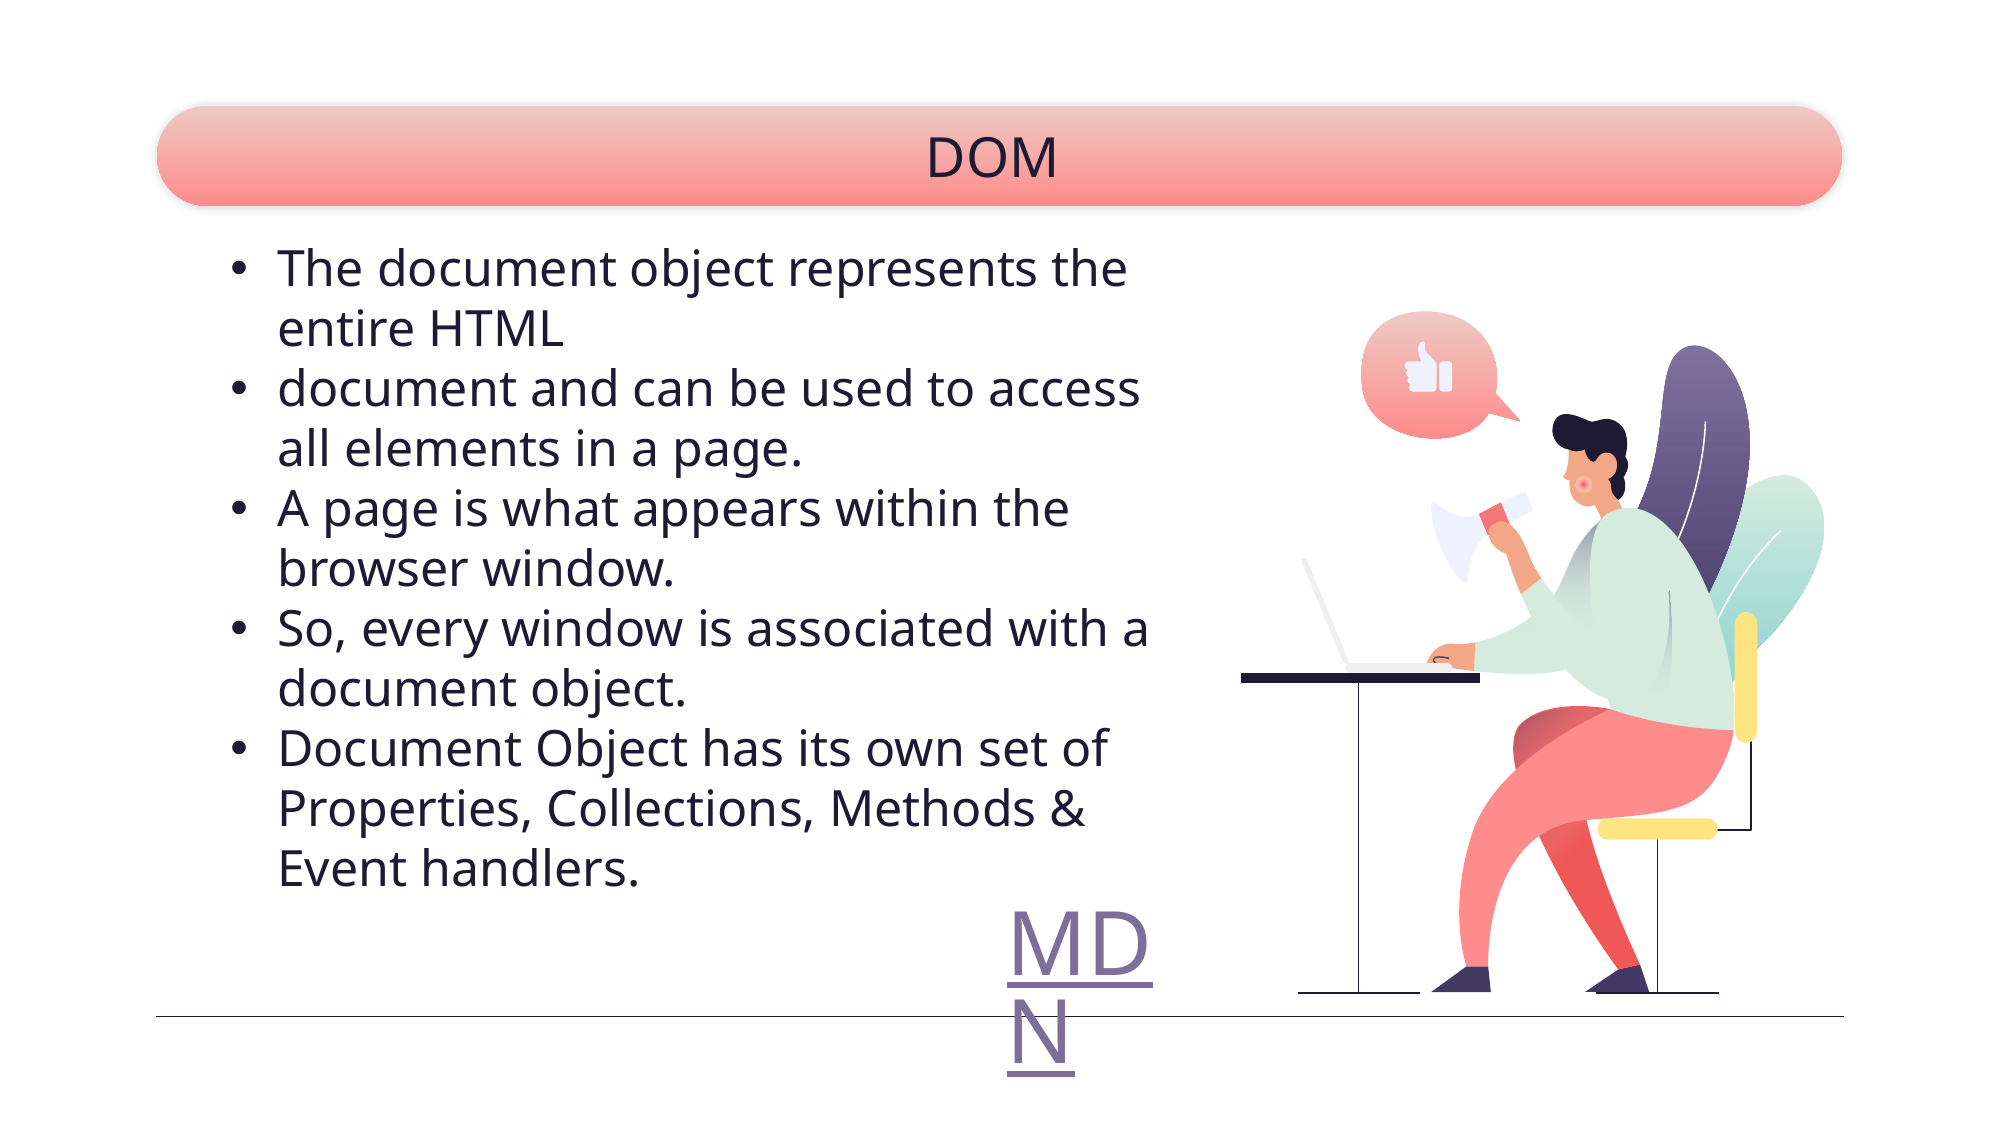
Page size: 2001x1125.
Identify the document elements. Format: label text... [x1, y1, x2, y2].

text_box The document object represents the entire HTML document and can be used to access all elements in a page. A page is what appears within the browser window. So, every window is associated with a document object. Document Object has its own set of Properties, Collections, Methods & Event handlers. [215, 229, 1202, 905]
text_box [1240, 311, 1851, 994]
title DOM [494, 105, 1506, 206]
text_box MDN [992, 878, 1230, 1015]
